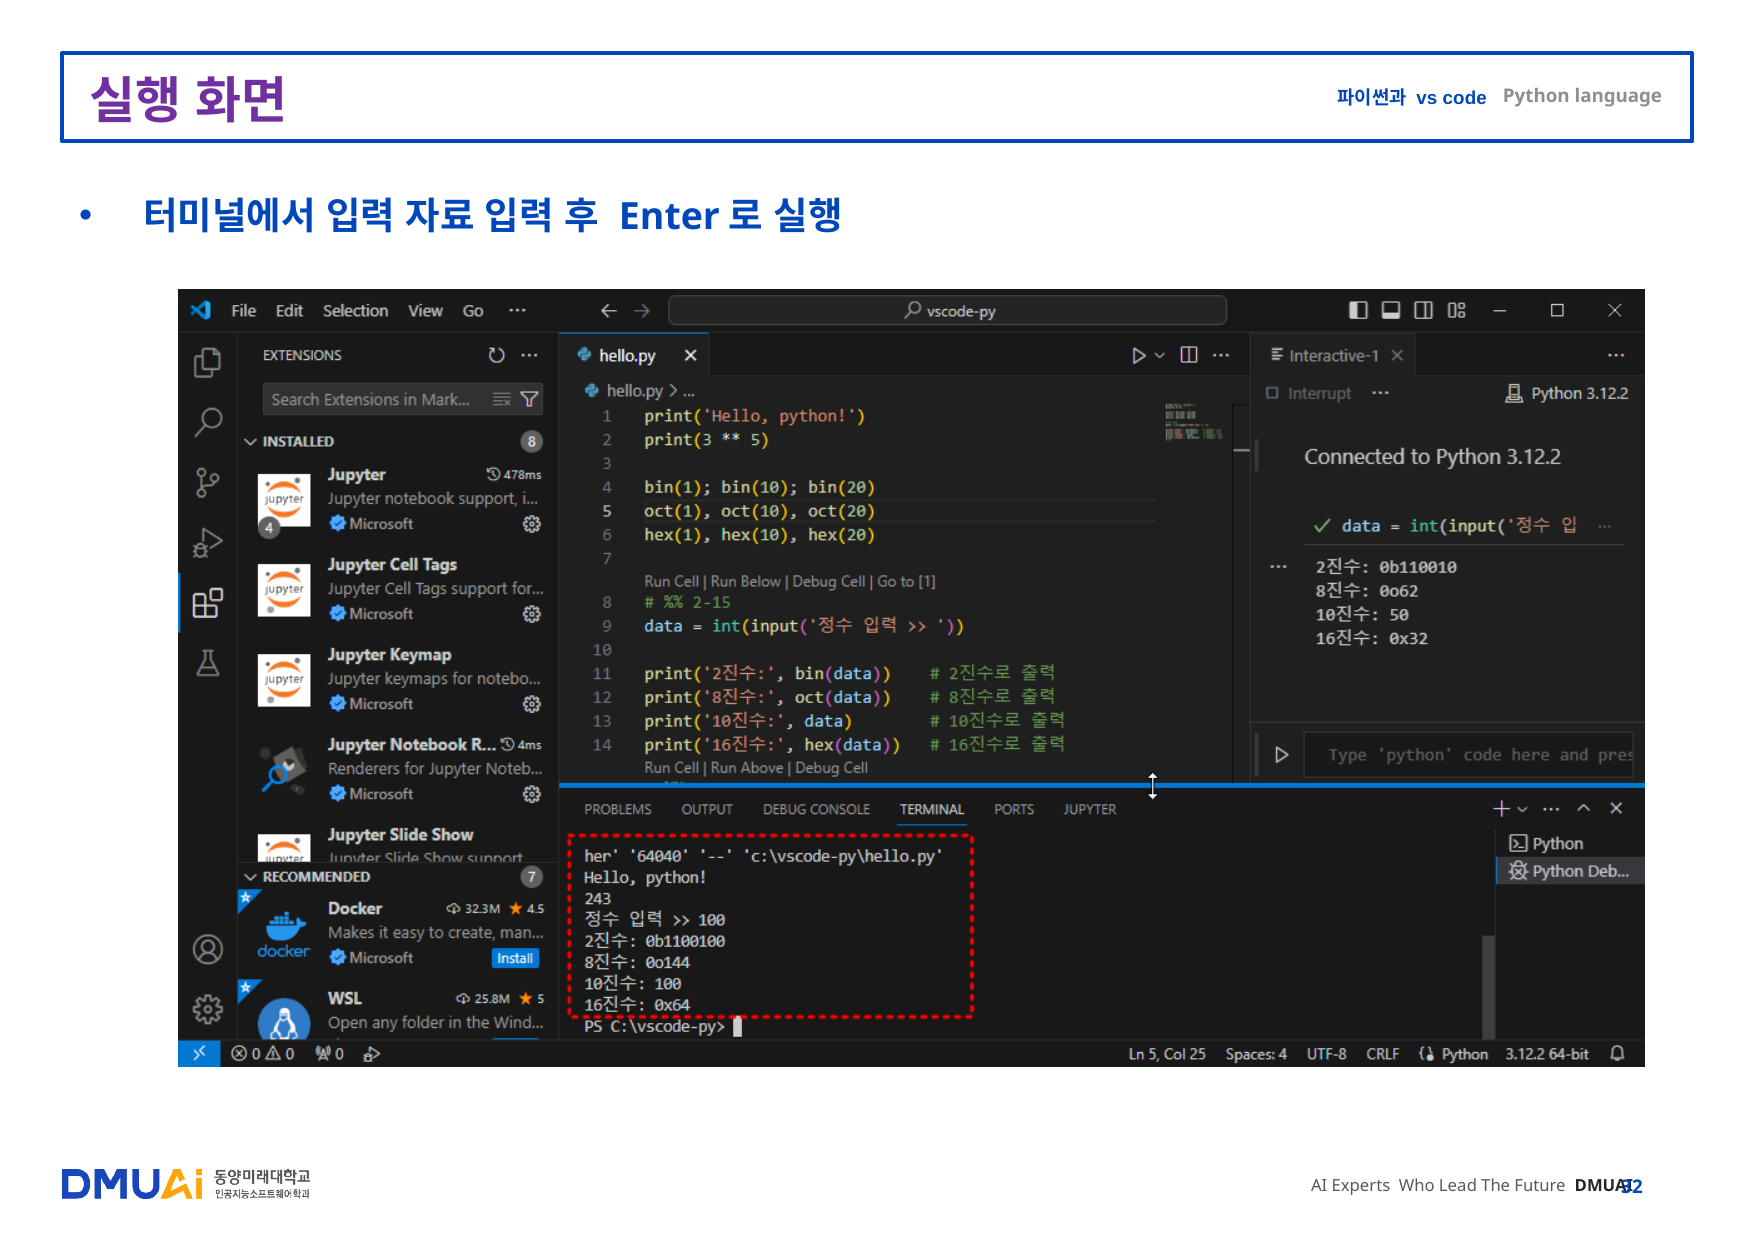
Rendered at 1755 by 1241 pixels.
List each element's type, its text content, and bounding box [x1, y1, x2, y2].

picture [62, 1169, 310, 1199]
title 실행 화면 [72, 69, 1055, 128]
picture [178, 289, 1646, 1068]
list 터미널에서 입력 자료 입력 후 Enter로 실행 [62, 183, 1681, 1140]
